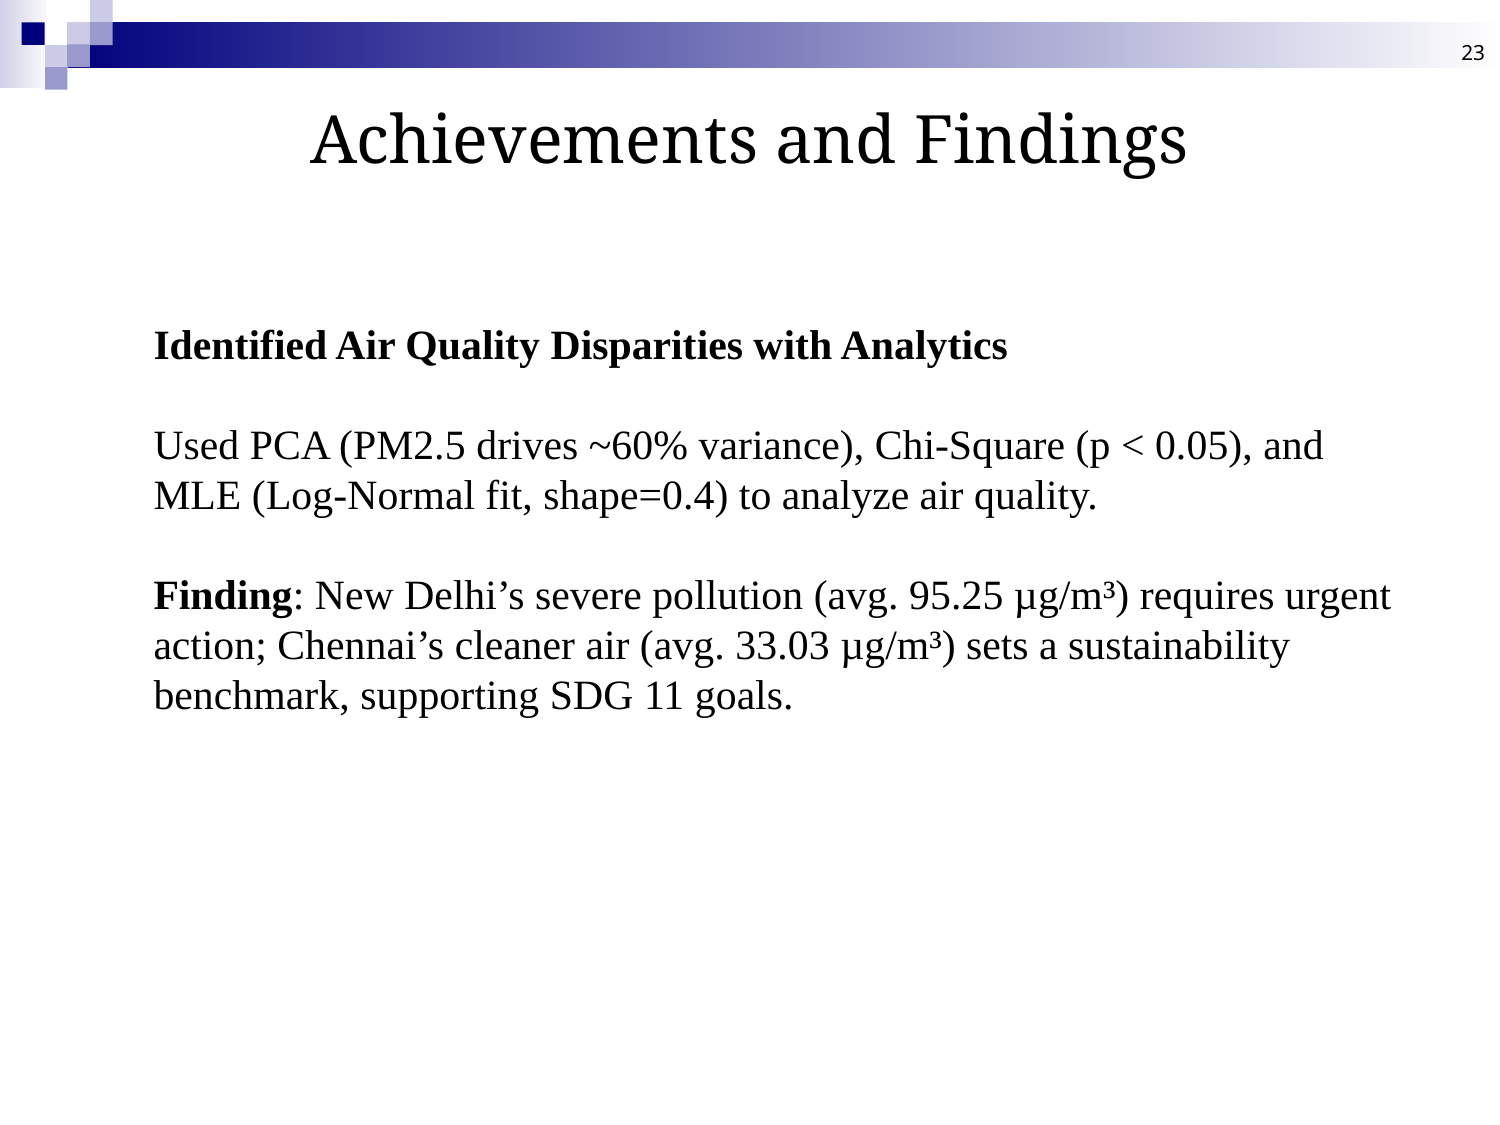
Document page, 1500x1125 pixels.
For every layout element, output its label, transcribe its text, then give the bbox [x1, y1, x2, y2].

text_box Achievements and Findings [0, 89, 1500, 185]
slide_number 23 [1149, 0, 1500, 75]
text_box Identified Air Quality Disparities with Analytics Used PCA (PM2.5 drives ~60% variance), Chi-Square (p < 0.05), and MLE (Log-Normal fit, shape=0.4) to analyze air quality. Finding: New Delhi’s severe pollution (avg. 95.25 µg/m³) requires urgent action; Chennai’s cleaner air (avg. 33.03 µg/m³) sets a sustainability benchmark, supporting SDG 11 goals. [138, 310, 1422, 726]
